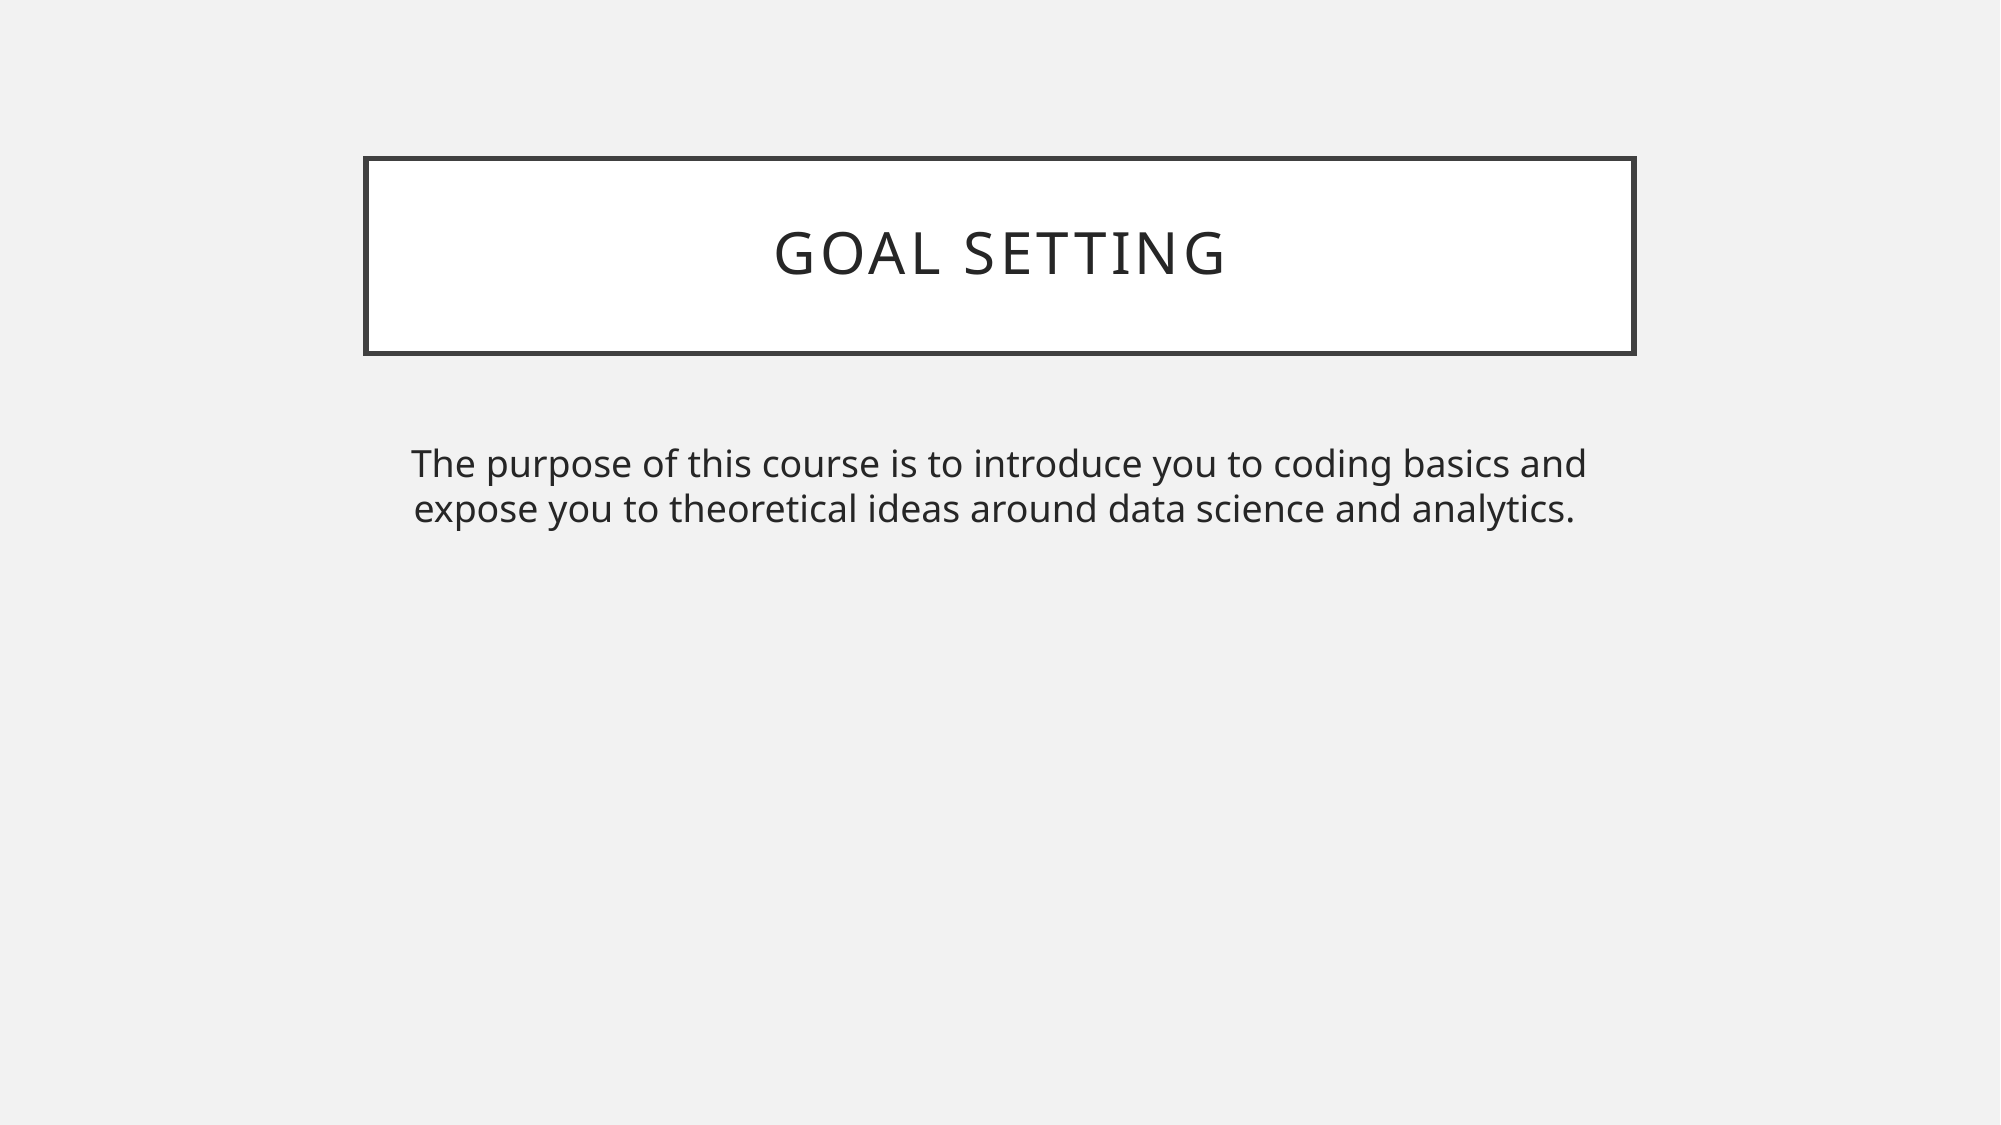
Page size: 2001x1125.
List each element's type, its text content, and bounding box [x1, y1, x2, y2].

list The purpose of this course is to introduce you to coding basics and expose you to theoretical ideas around data science and analytics. [366, 432, 1634, 942]
title Goal Setting [363, 156, 1637, 356]
